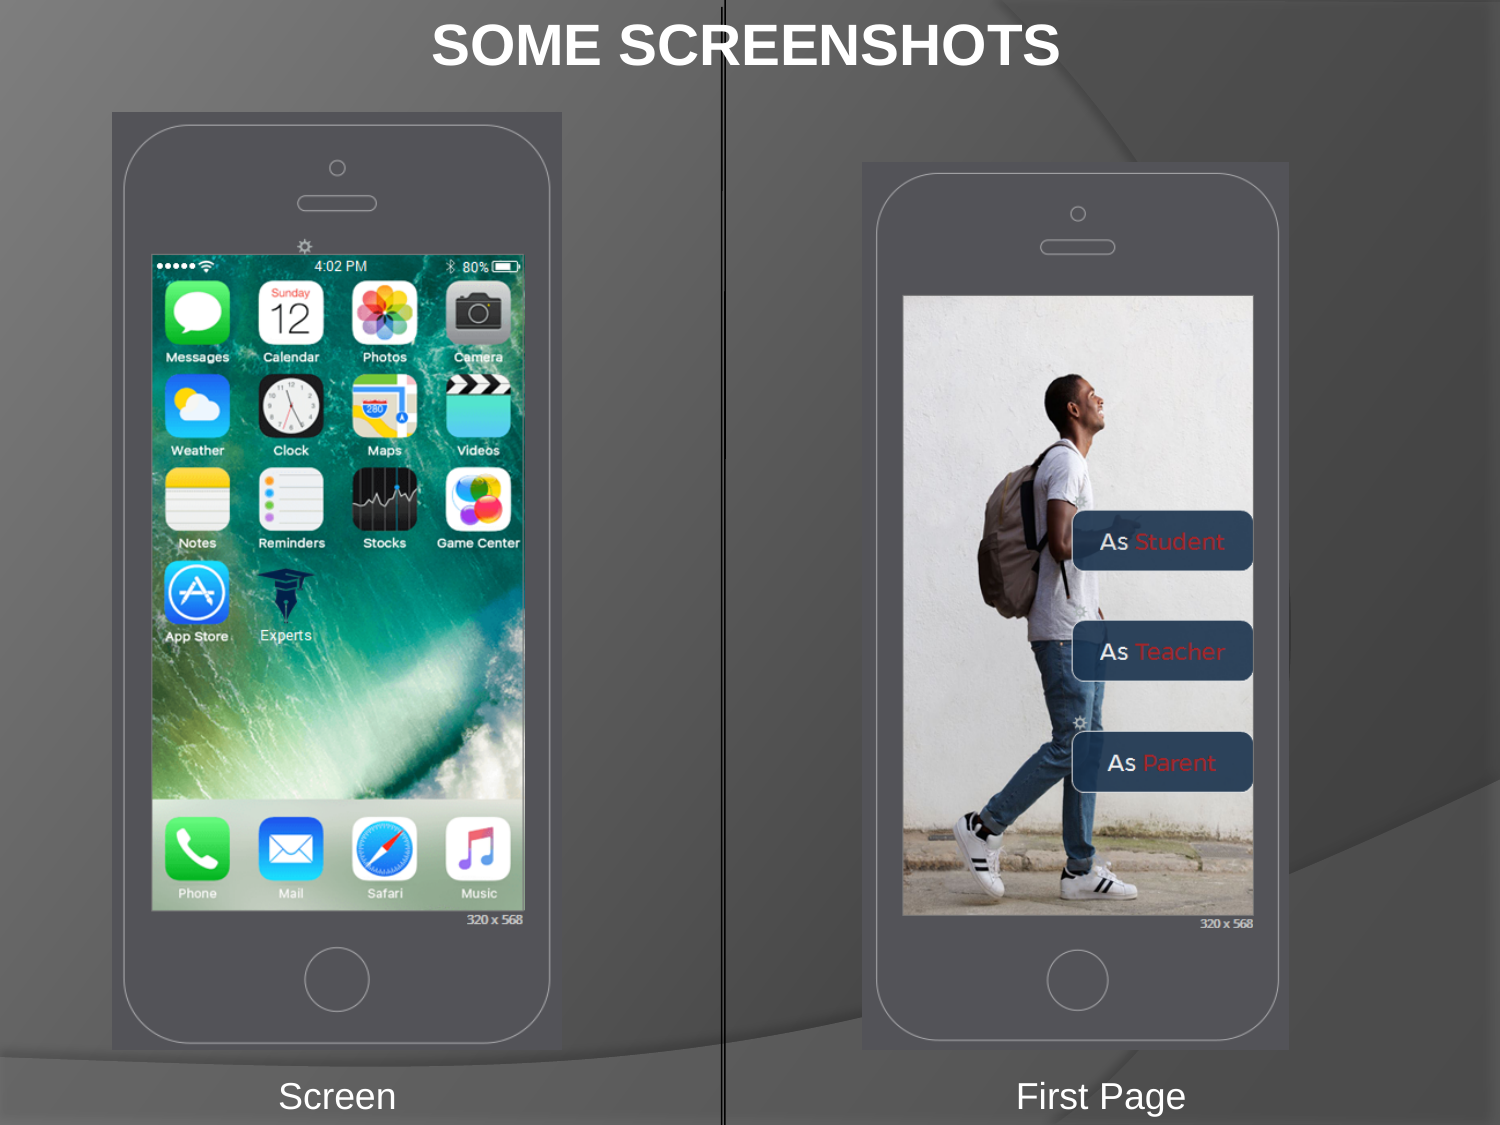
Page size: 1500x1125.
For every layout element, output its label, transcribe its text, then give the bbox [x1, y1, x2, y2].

picture [862, 162, 1289, 1051]
text_box First Page [1001, 1064, 1202, 1125]
text_box SOME SCREENSHOTS [416, 0, 1077, 85]
picture [112, 112, 562, 1051]
text_box Screen [263, 1064, 412, 1125]
